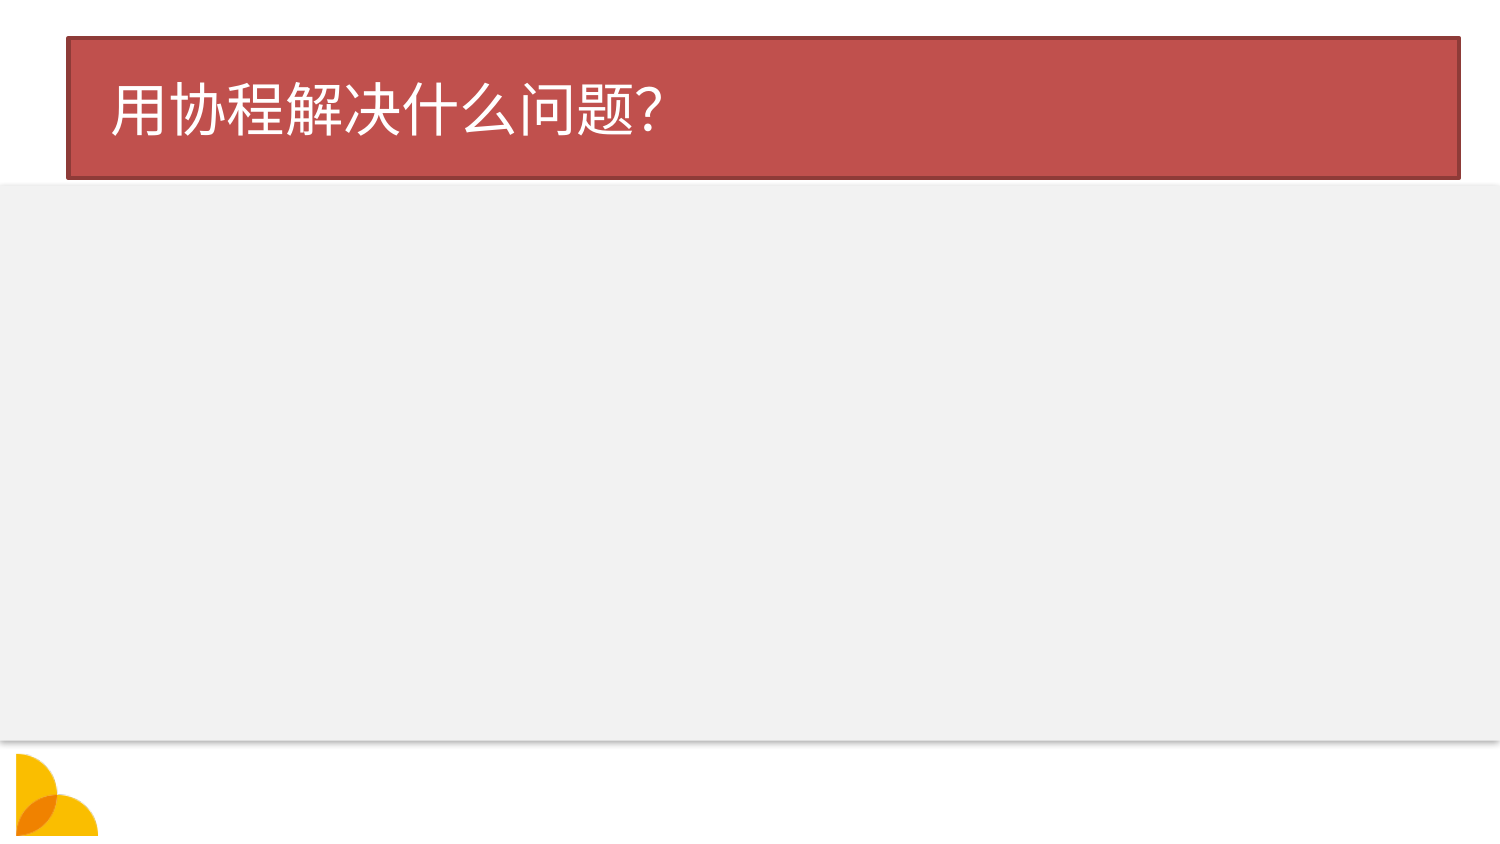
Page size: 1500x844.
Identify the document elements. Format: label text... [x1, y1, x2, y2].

title 用协程解决什么问题？ [66, 36, 1461, 180]
picture [0, 740, 113, 836]
picture [1461, 43, 1465, 128]
